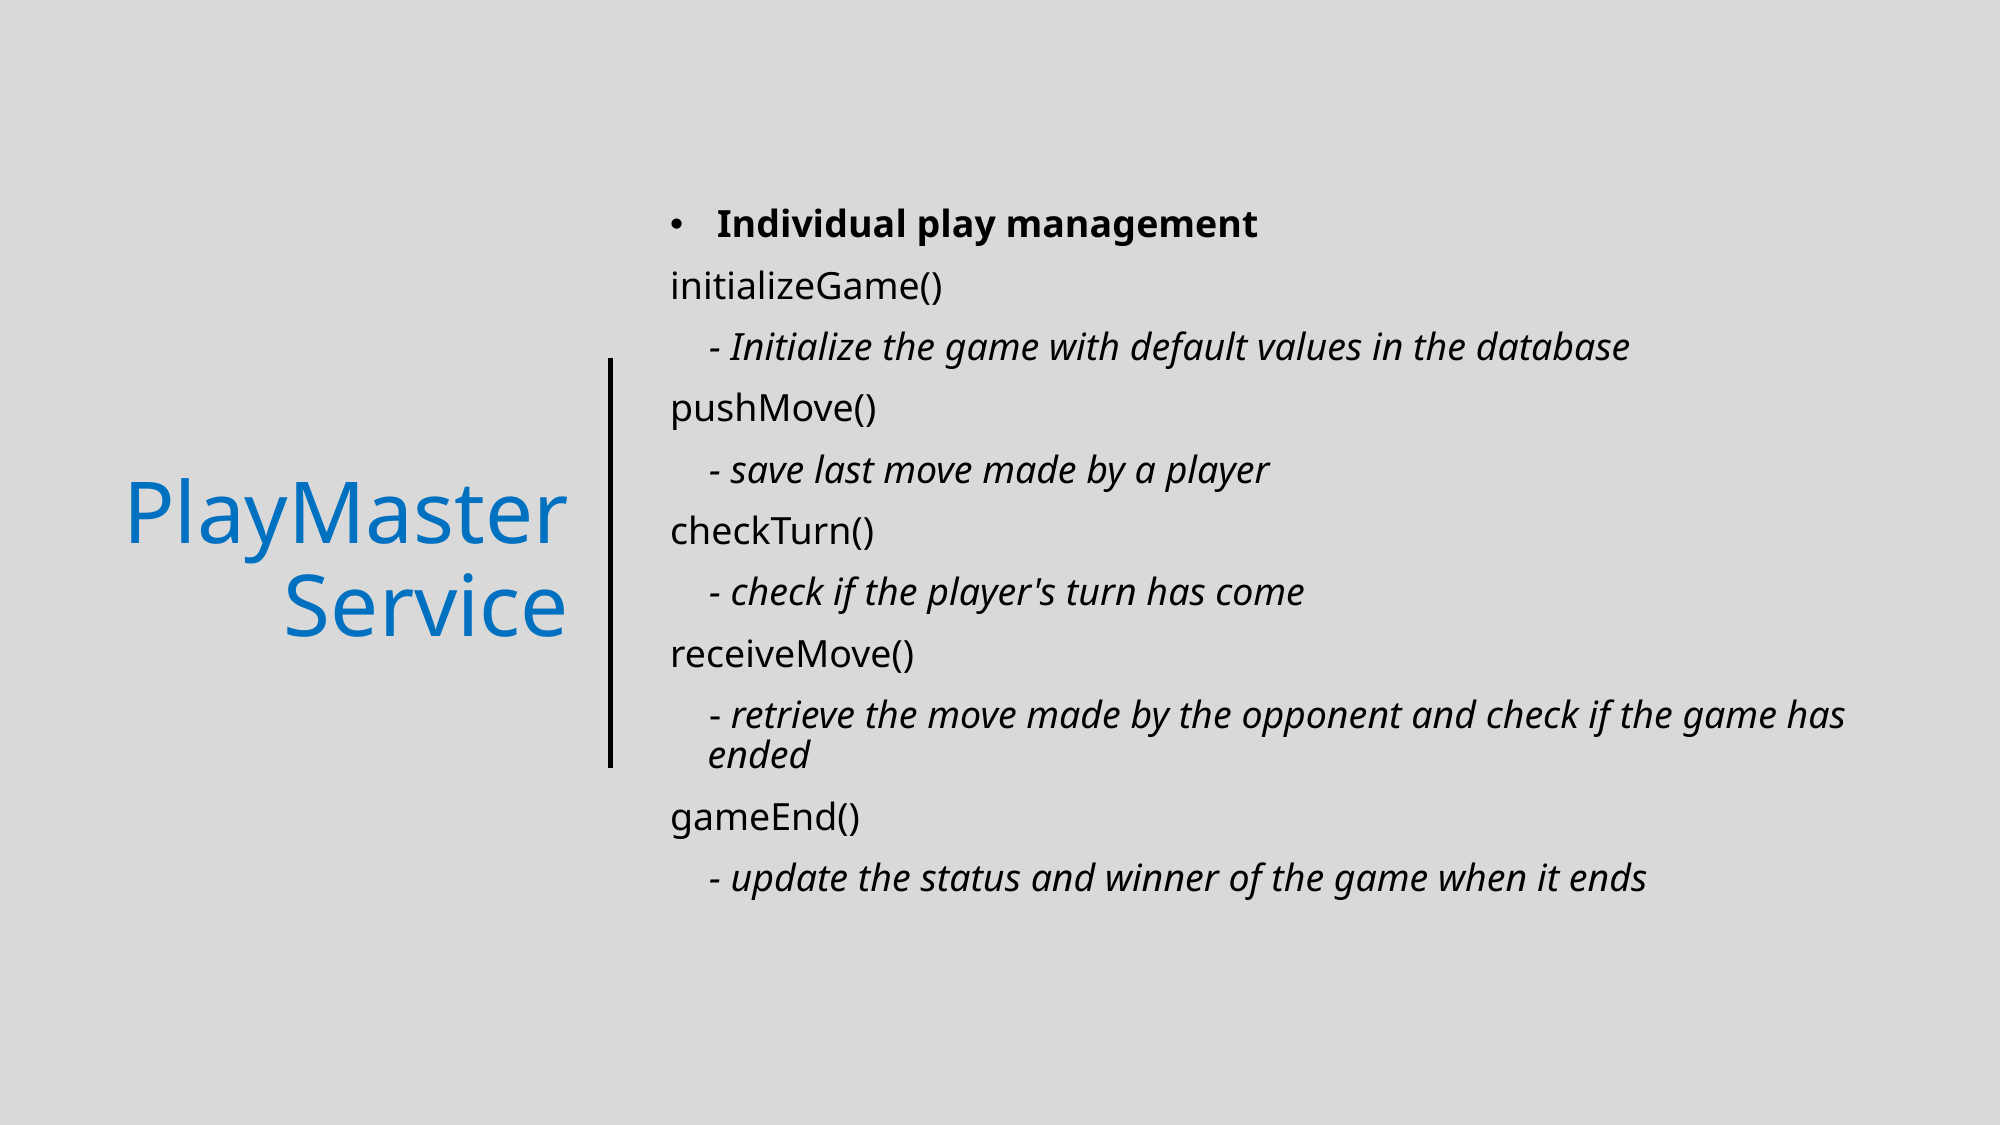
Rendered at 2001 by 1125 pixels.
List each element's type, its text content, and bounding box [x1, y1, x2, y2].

title PlayMaster Service [11, 158, 585, 967]
list Individual play management initializeGame() - Initialize the game with default values in the database pushMove() - save last move made by a player checkTurn() - check if the player's turn has come receiveMove() - retrieve the move made by the opponent and check if the game has ended gameEnd() - update the status and winner of the game when it ends [658, 25, 1942, 1089]
